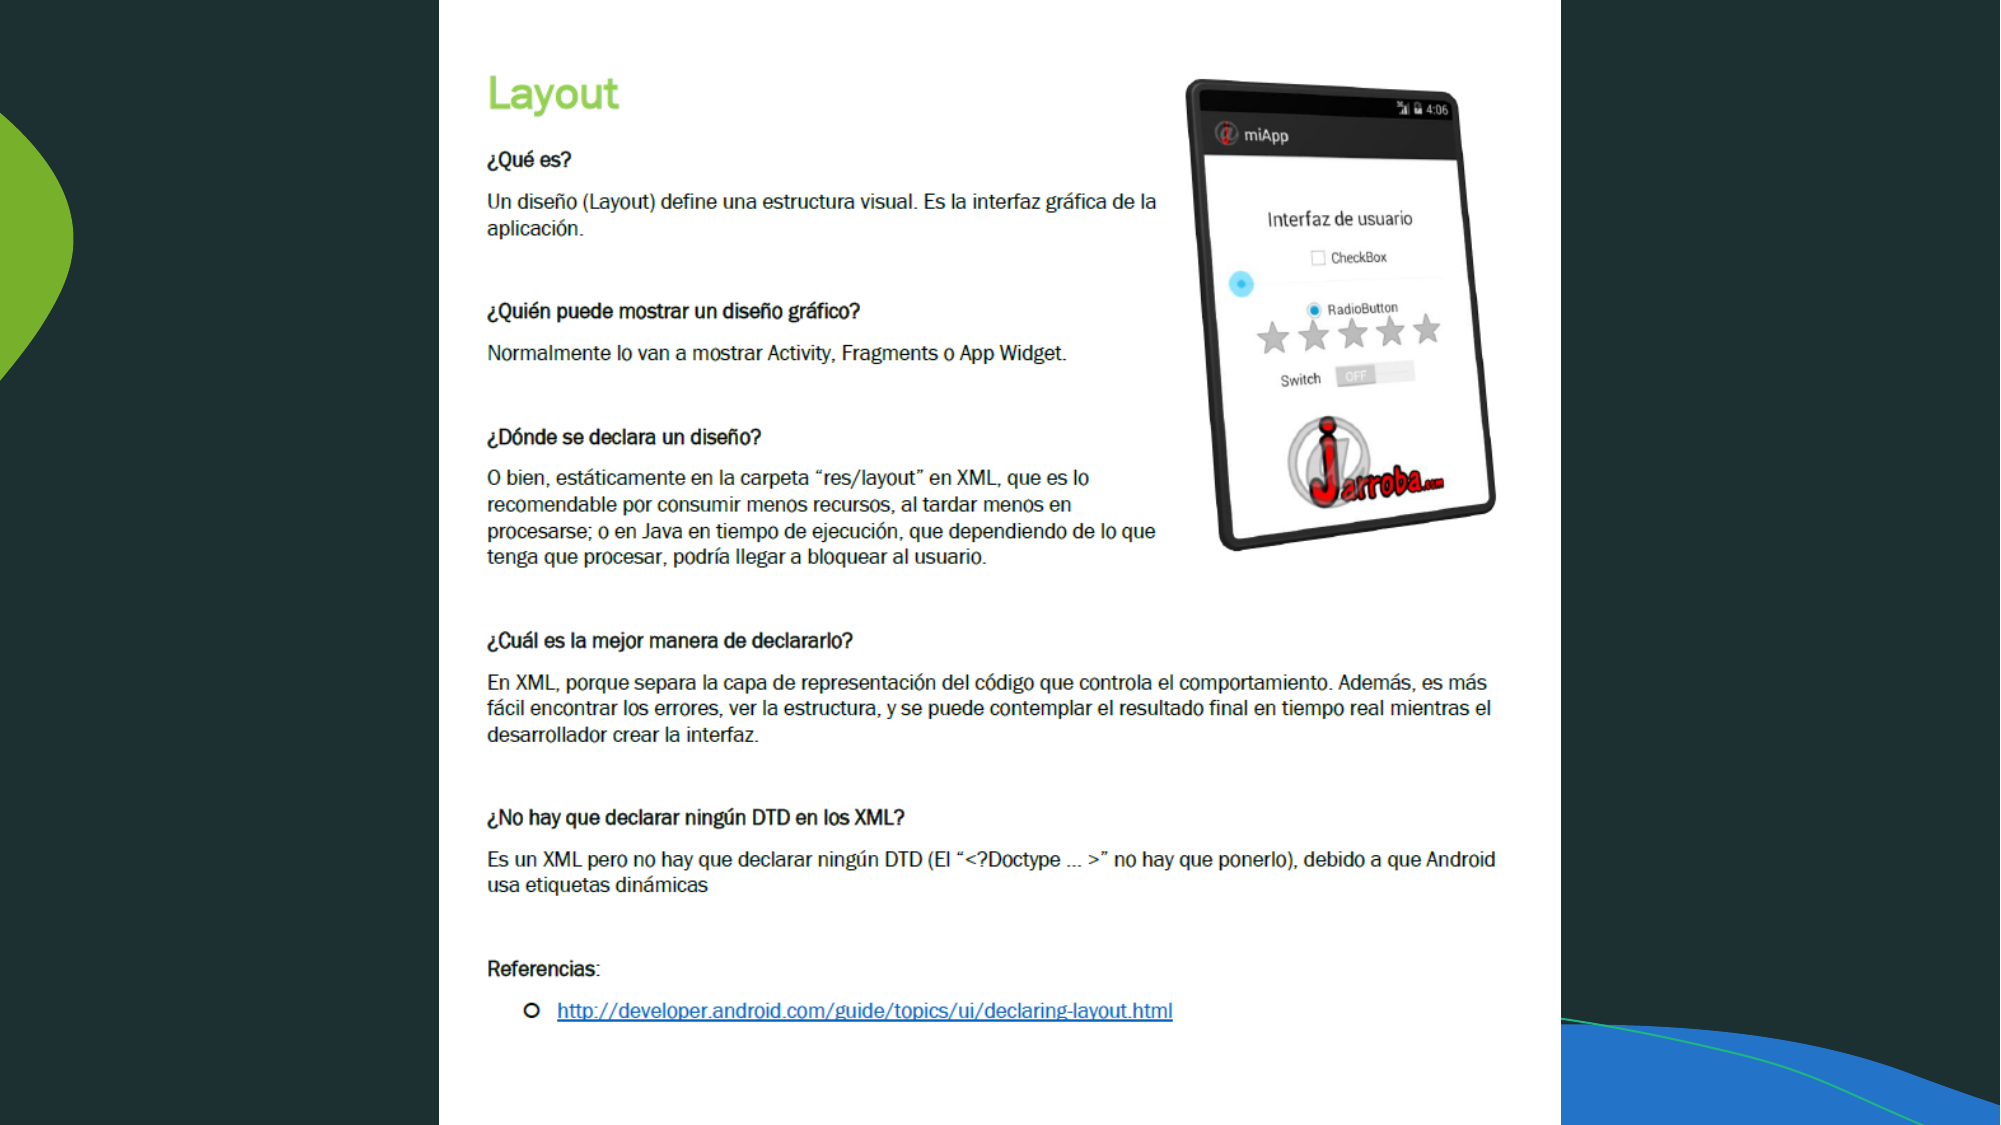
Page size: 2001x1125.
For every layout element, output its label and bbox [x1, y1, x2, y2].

picture [439, 0, 1561, 1125]
